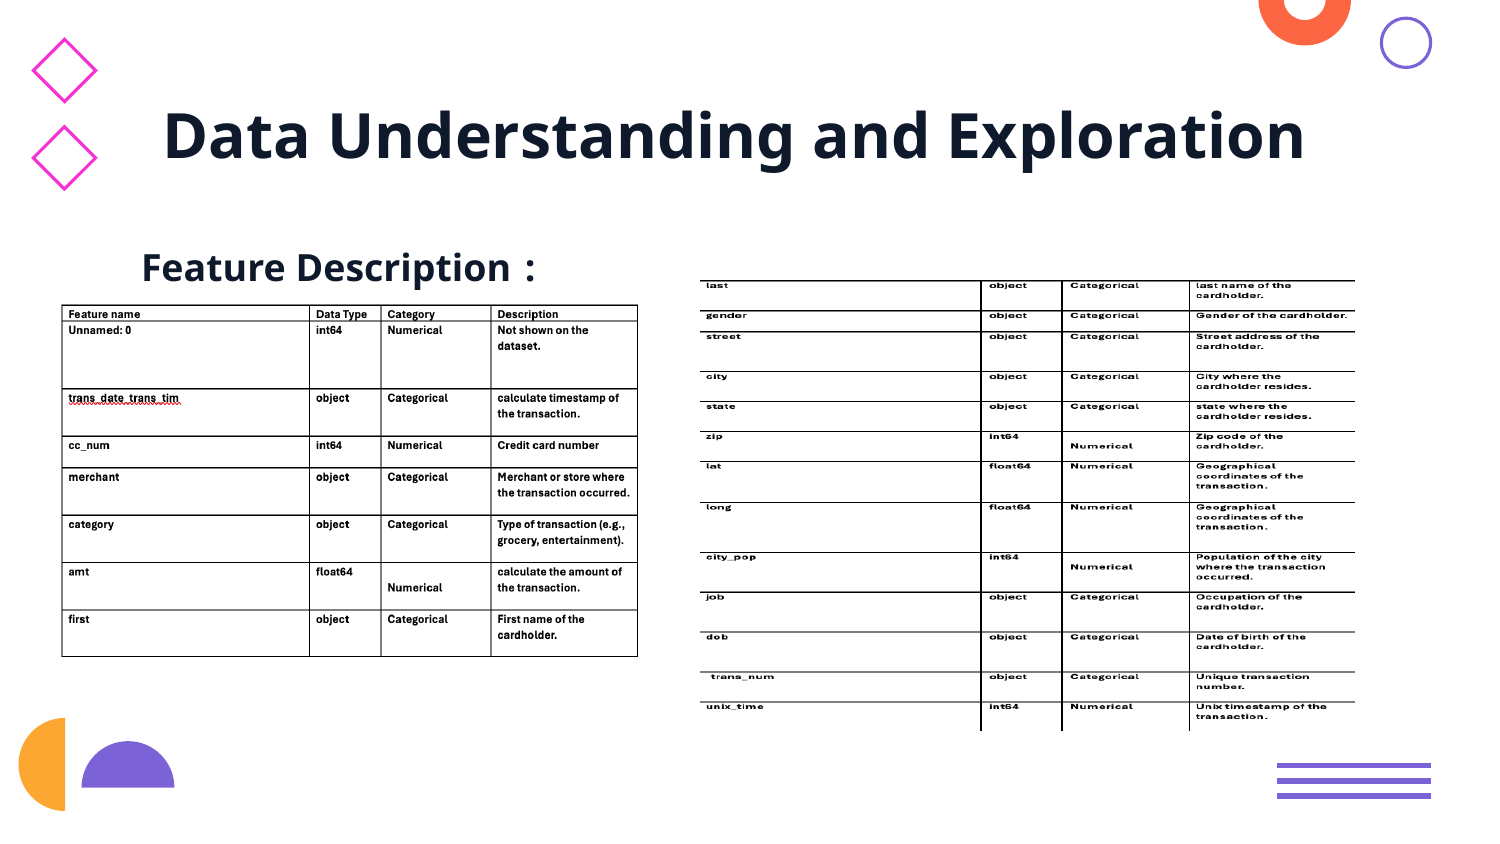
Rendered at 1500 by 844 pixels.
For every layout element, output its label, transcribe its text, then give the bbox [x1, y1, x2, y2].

list Feature Description : [116, 207, 1445, 763]
title Data Understanding and Exploration [118, 81, 1384, 207]
picture [55, 301, 640, 668]
picture [699, 280, 1355, 731]
